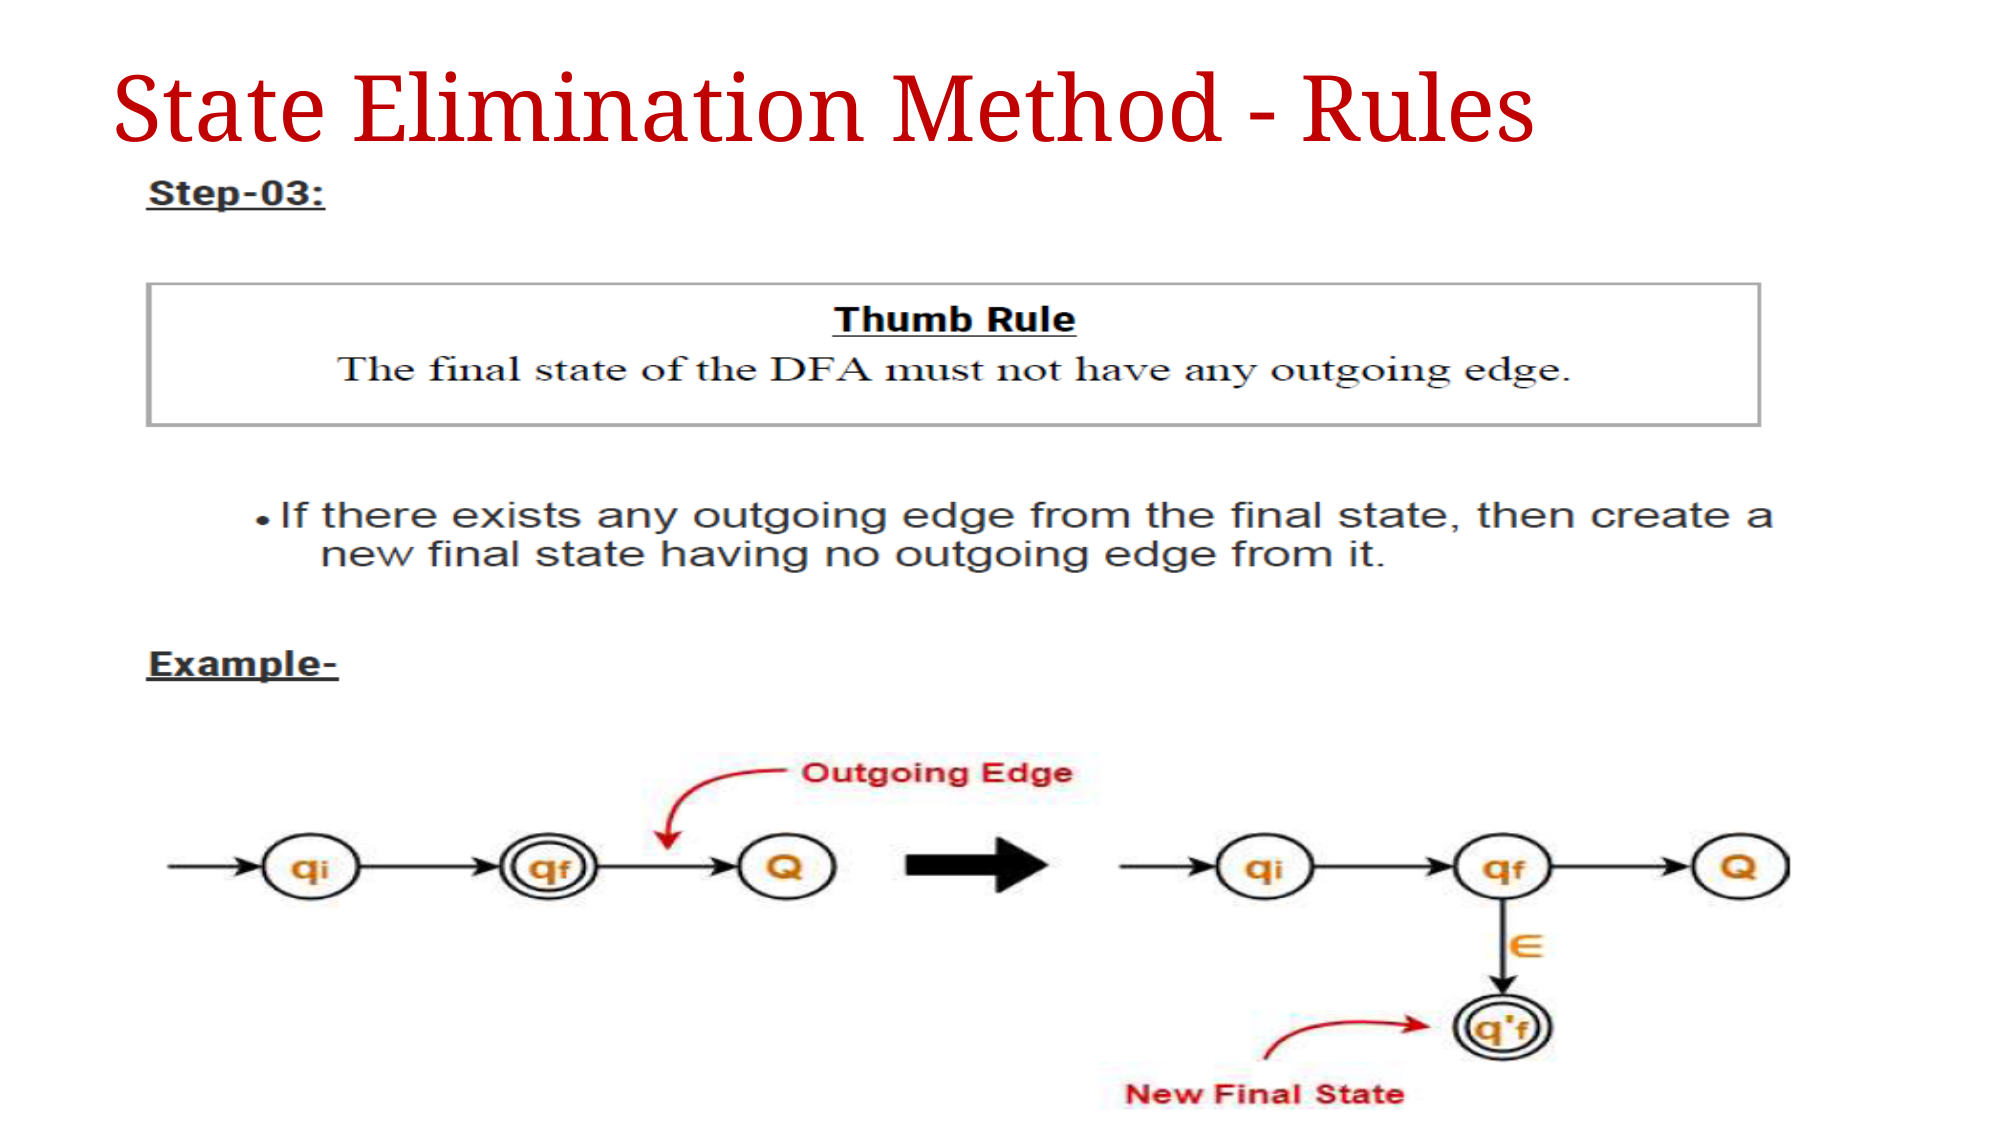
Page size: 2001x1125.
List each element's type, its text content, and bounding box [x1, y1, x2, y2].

picture [112, 163, 1863, 1125]
title State Elimination Method - Rules [112, 50, 1792, 163]
